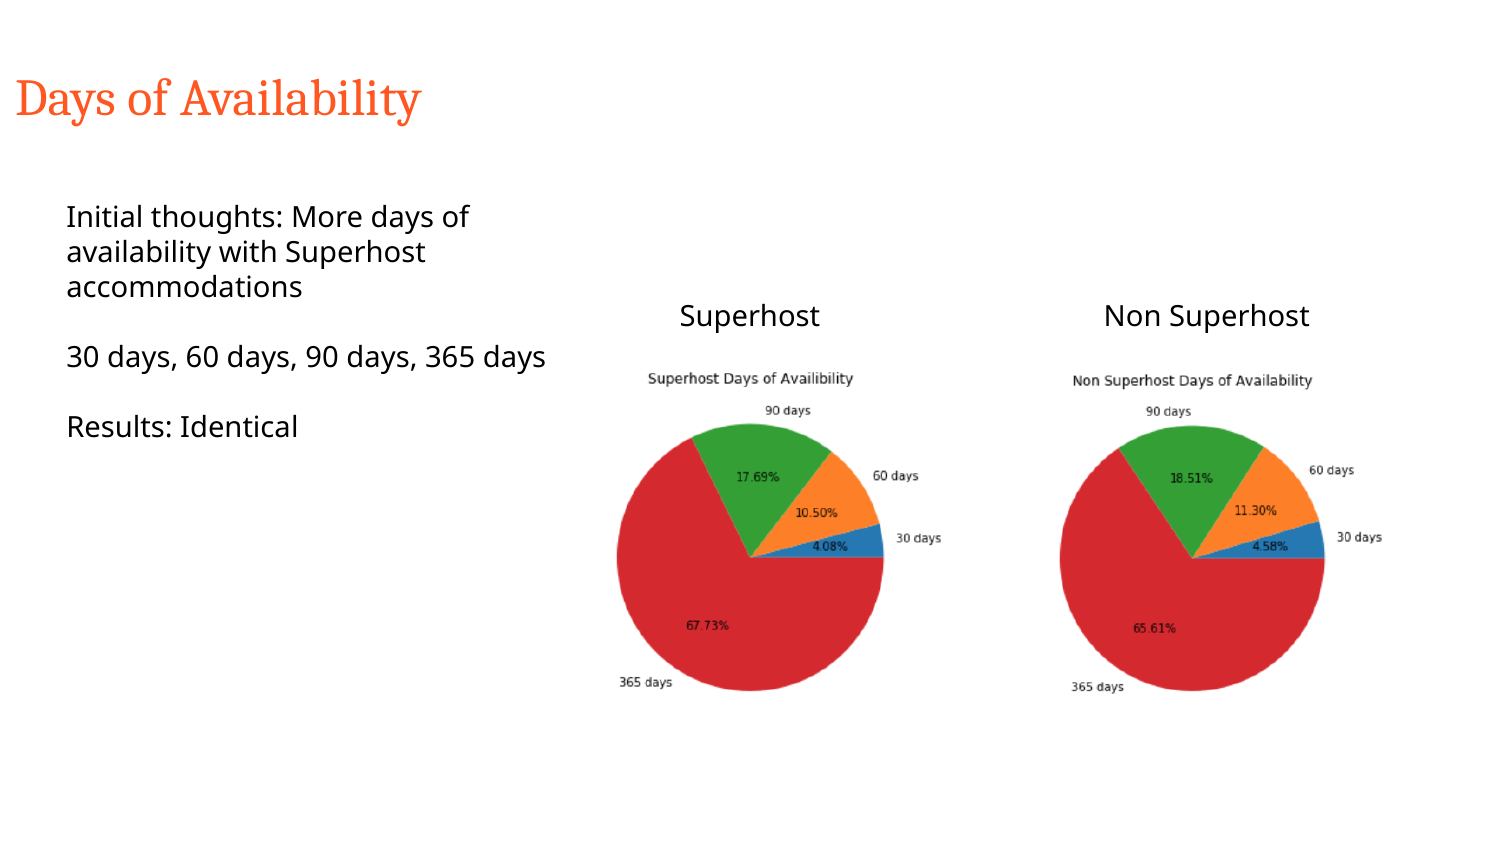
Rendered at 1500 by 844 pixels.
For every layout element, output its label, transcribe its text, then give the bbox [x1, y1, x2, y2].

list Non Superhost [917, 255, 1497, 375]
list Superhost [630, 265, 917, 358]
list Days of Availability [0, 35, 1272, 155]
text_box Initial thoughts: More days of availability with Superhost accommodations 30 days, 60 days, 90 days, 365 days Results: Identical [51, 183, 630, 802]
picture [579, 359, 955, 710]
picture [1024, 364, 1389, 715]
